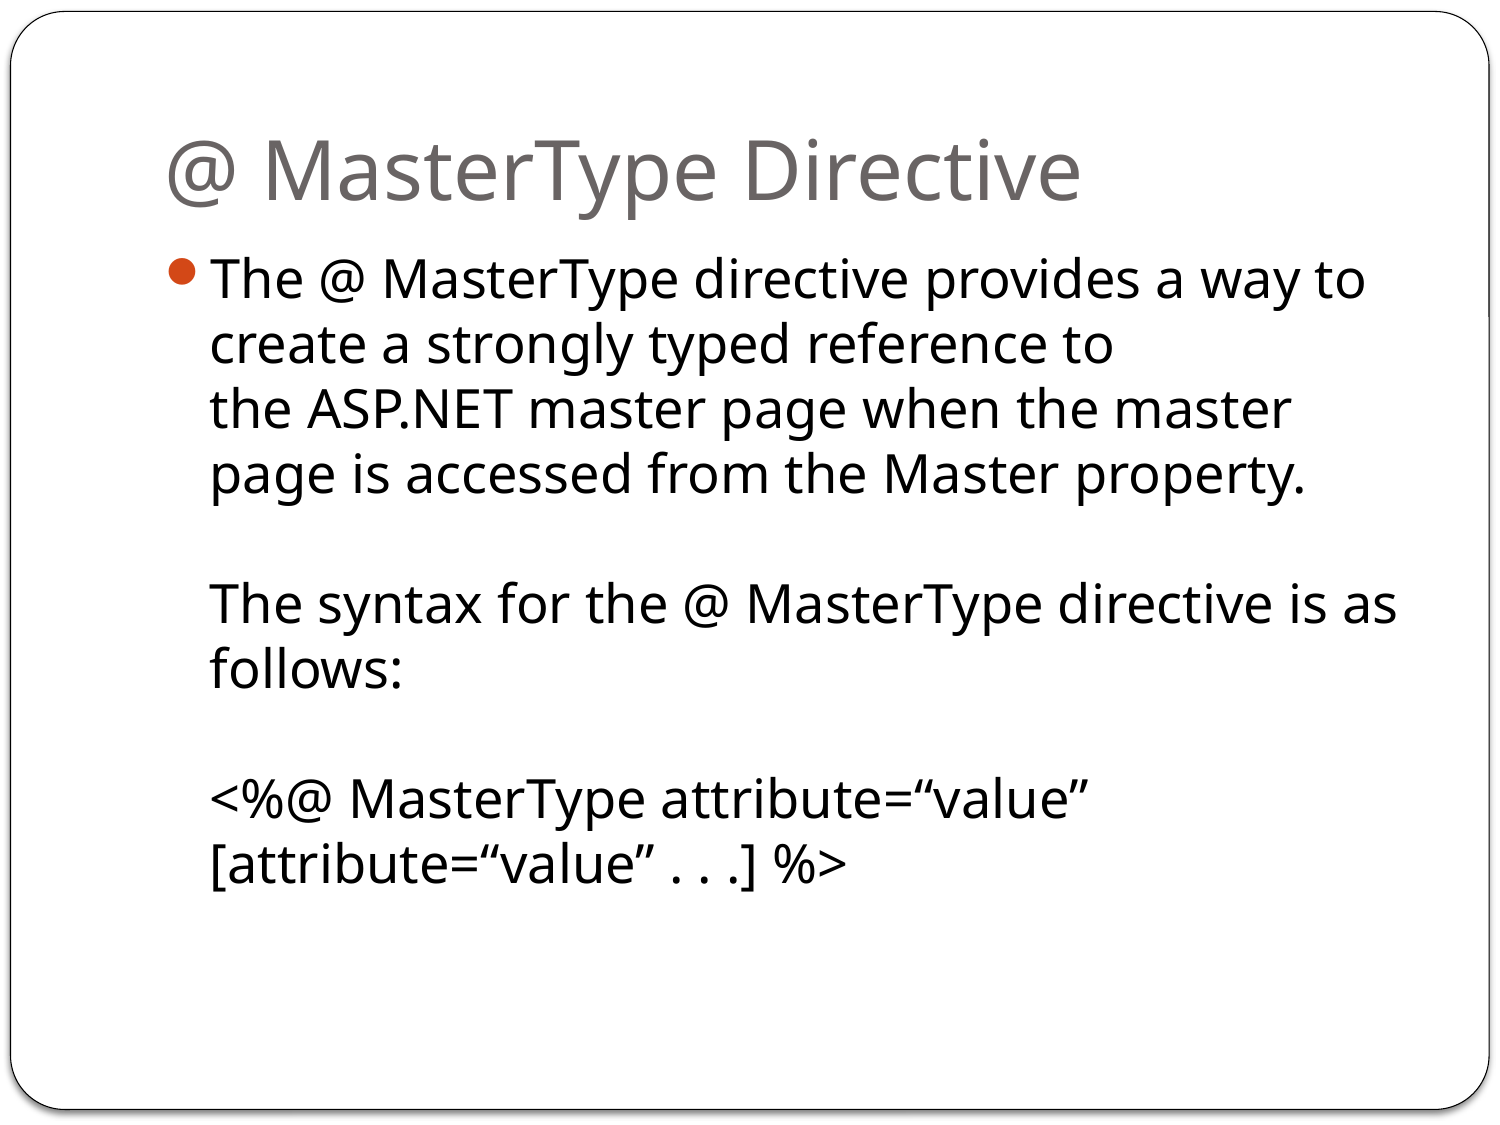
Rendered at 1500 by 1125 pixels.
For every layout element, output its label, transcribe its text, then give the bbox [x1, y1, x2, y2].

title @ MasterType Directive [150, 45, 1425, 233]
list The @ MasterType directive provides a way to create a strongly typed reference to the ASP.NET master page when the master page is accessed from the Master property. The syntax for the @ MasterType directive is as follows: <%@ MasterType attribute=“value” [attribute=“value” . . .] %> [150, 237, 1425, 988]
